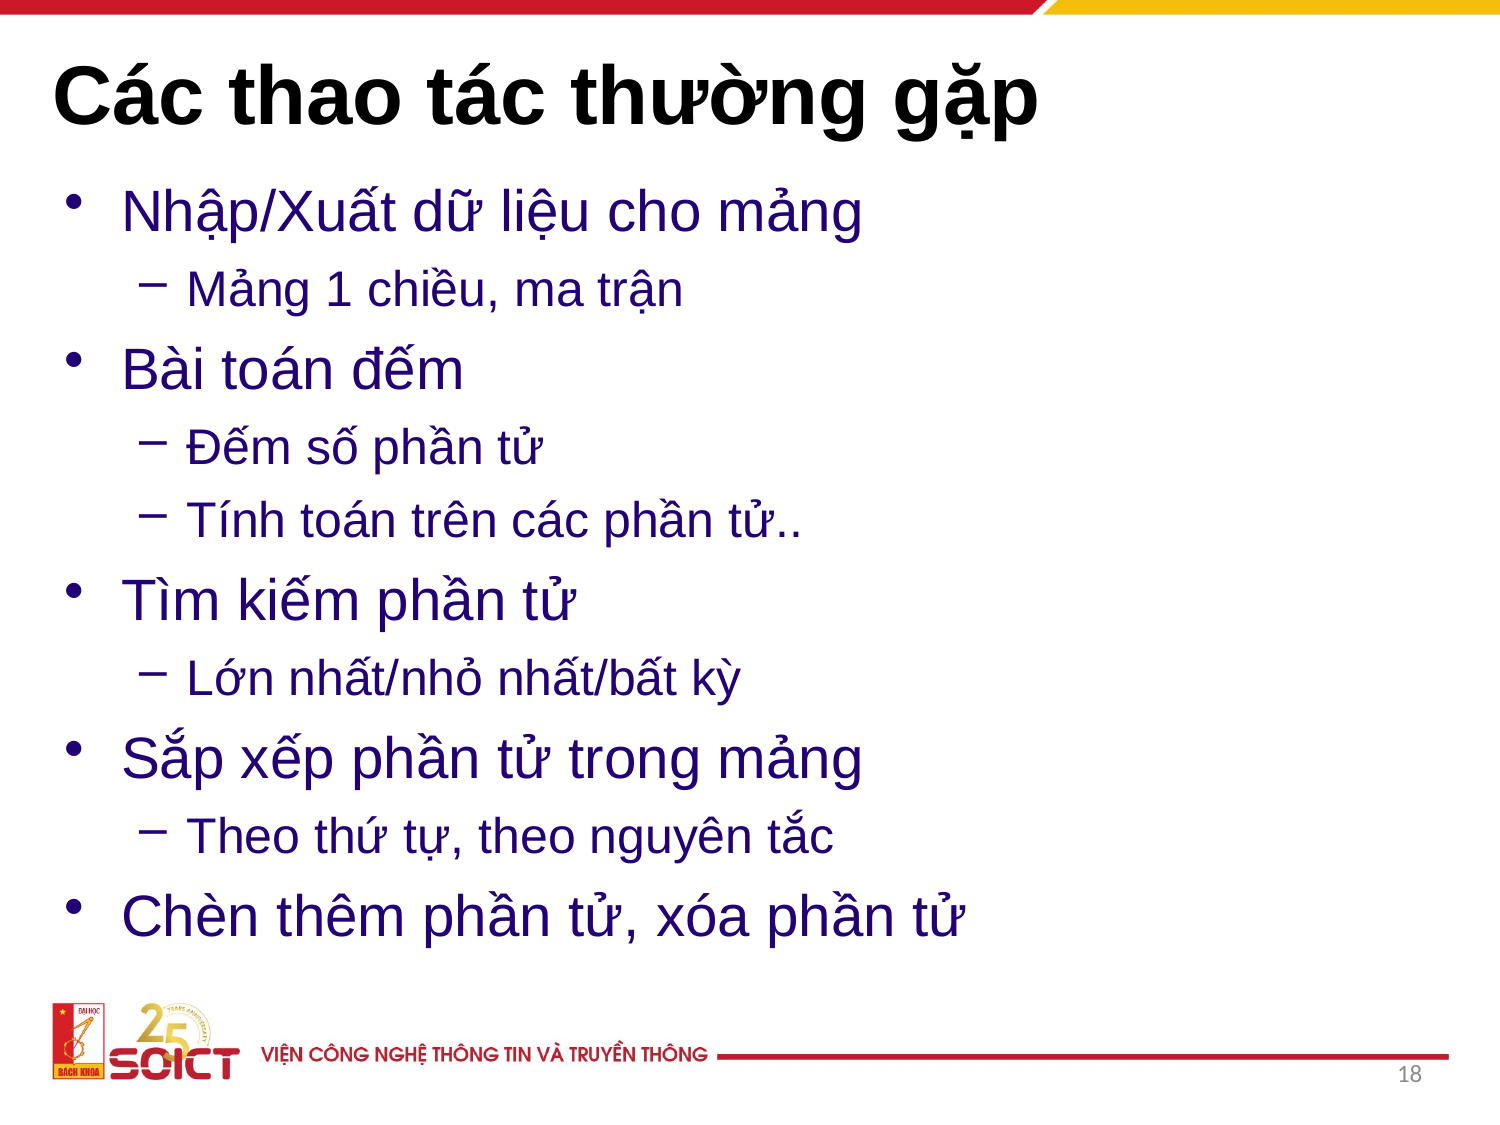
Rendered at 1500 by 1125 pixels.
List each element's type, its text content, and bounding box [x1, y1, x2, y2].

text_box Nhập/Xuất dữ liệu cho mảng Mảng 1 chiều, ma trận Bài toán đếm Đếm số phần tử Tính toán trên các phần tử.. Tìm kiếm phần tử Lớn nhất/nhỏ nhất/bất kỳ Sắp xếp phần tử trong mảng Theo thứ tự, theo nguyên tắc Chèn thêm phần tử, xóa phần tử [50, 162, 1450, 1098]
title Các thao tác thường gặp [37, 20, 1438, 175]
picture [0, 0, 1500, 1125]
slide_number 18 [1059, 1042, 1438, 1103]
